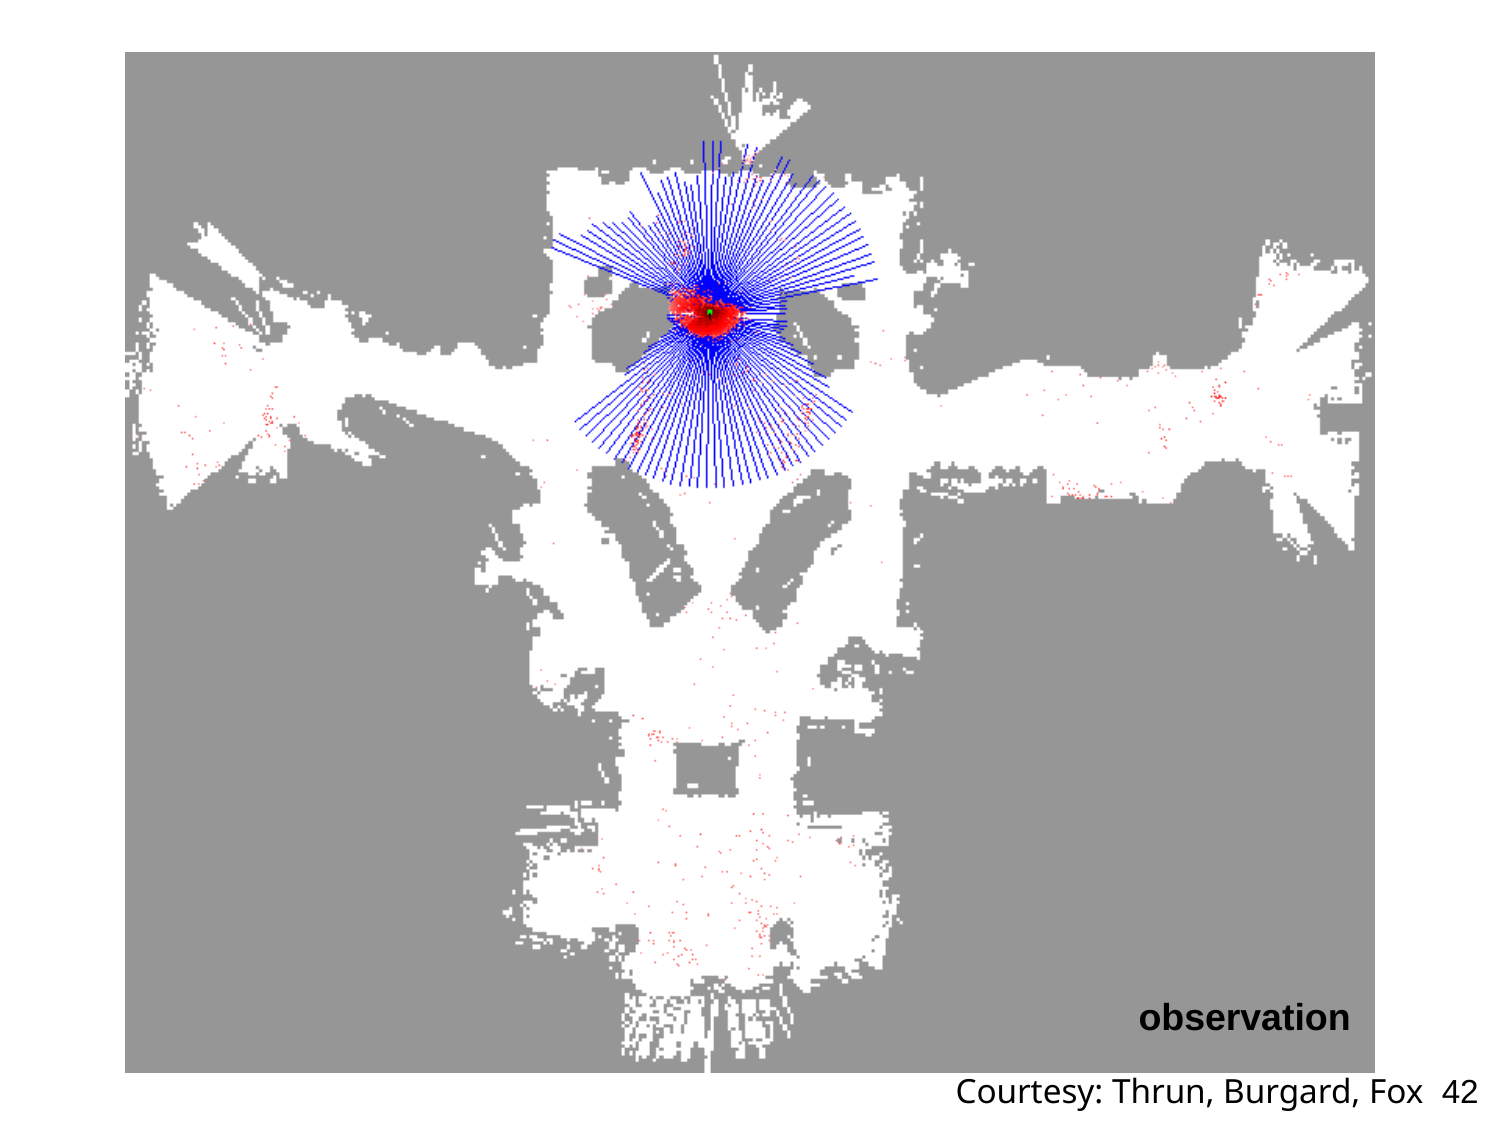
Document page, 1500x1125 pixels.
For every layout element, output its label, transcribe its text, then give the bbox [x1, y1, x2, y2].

text_box Courtesy: Thrun, Burgard, Fox [879, 1067, 1439, 1119]
picture [124, 52, 1376, 1073]
